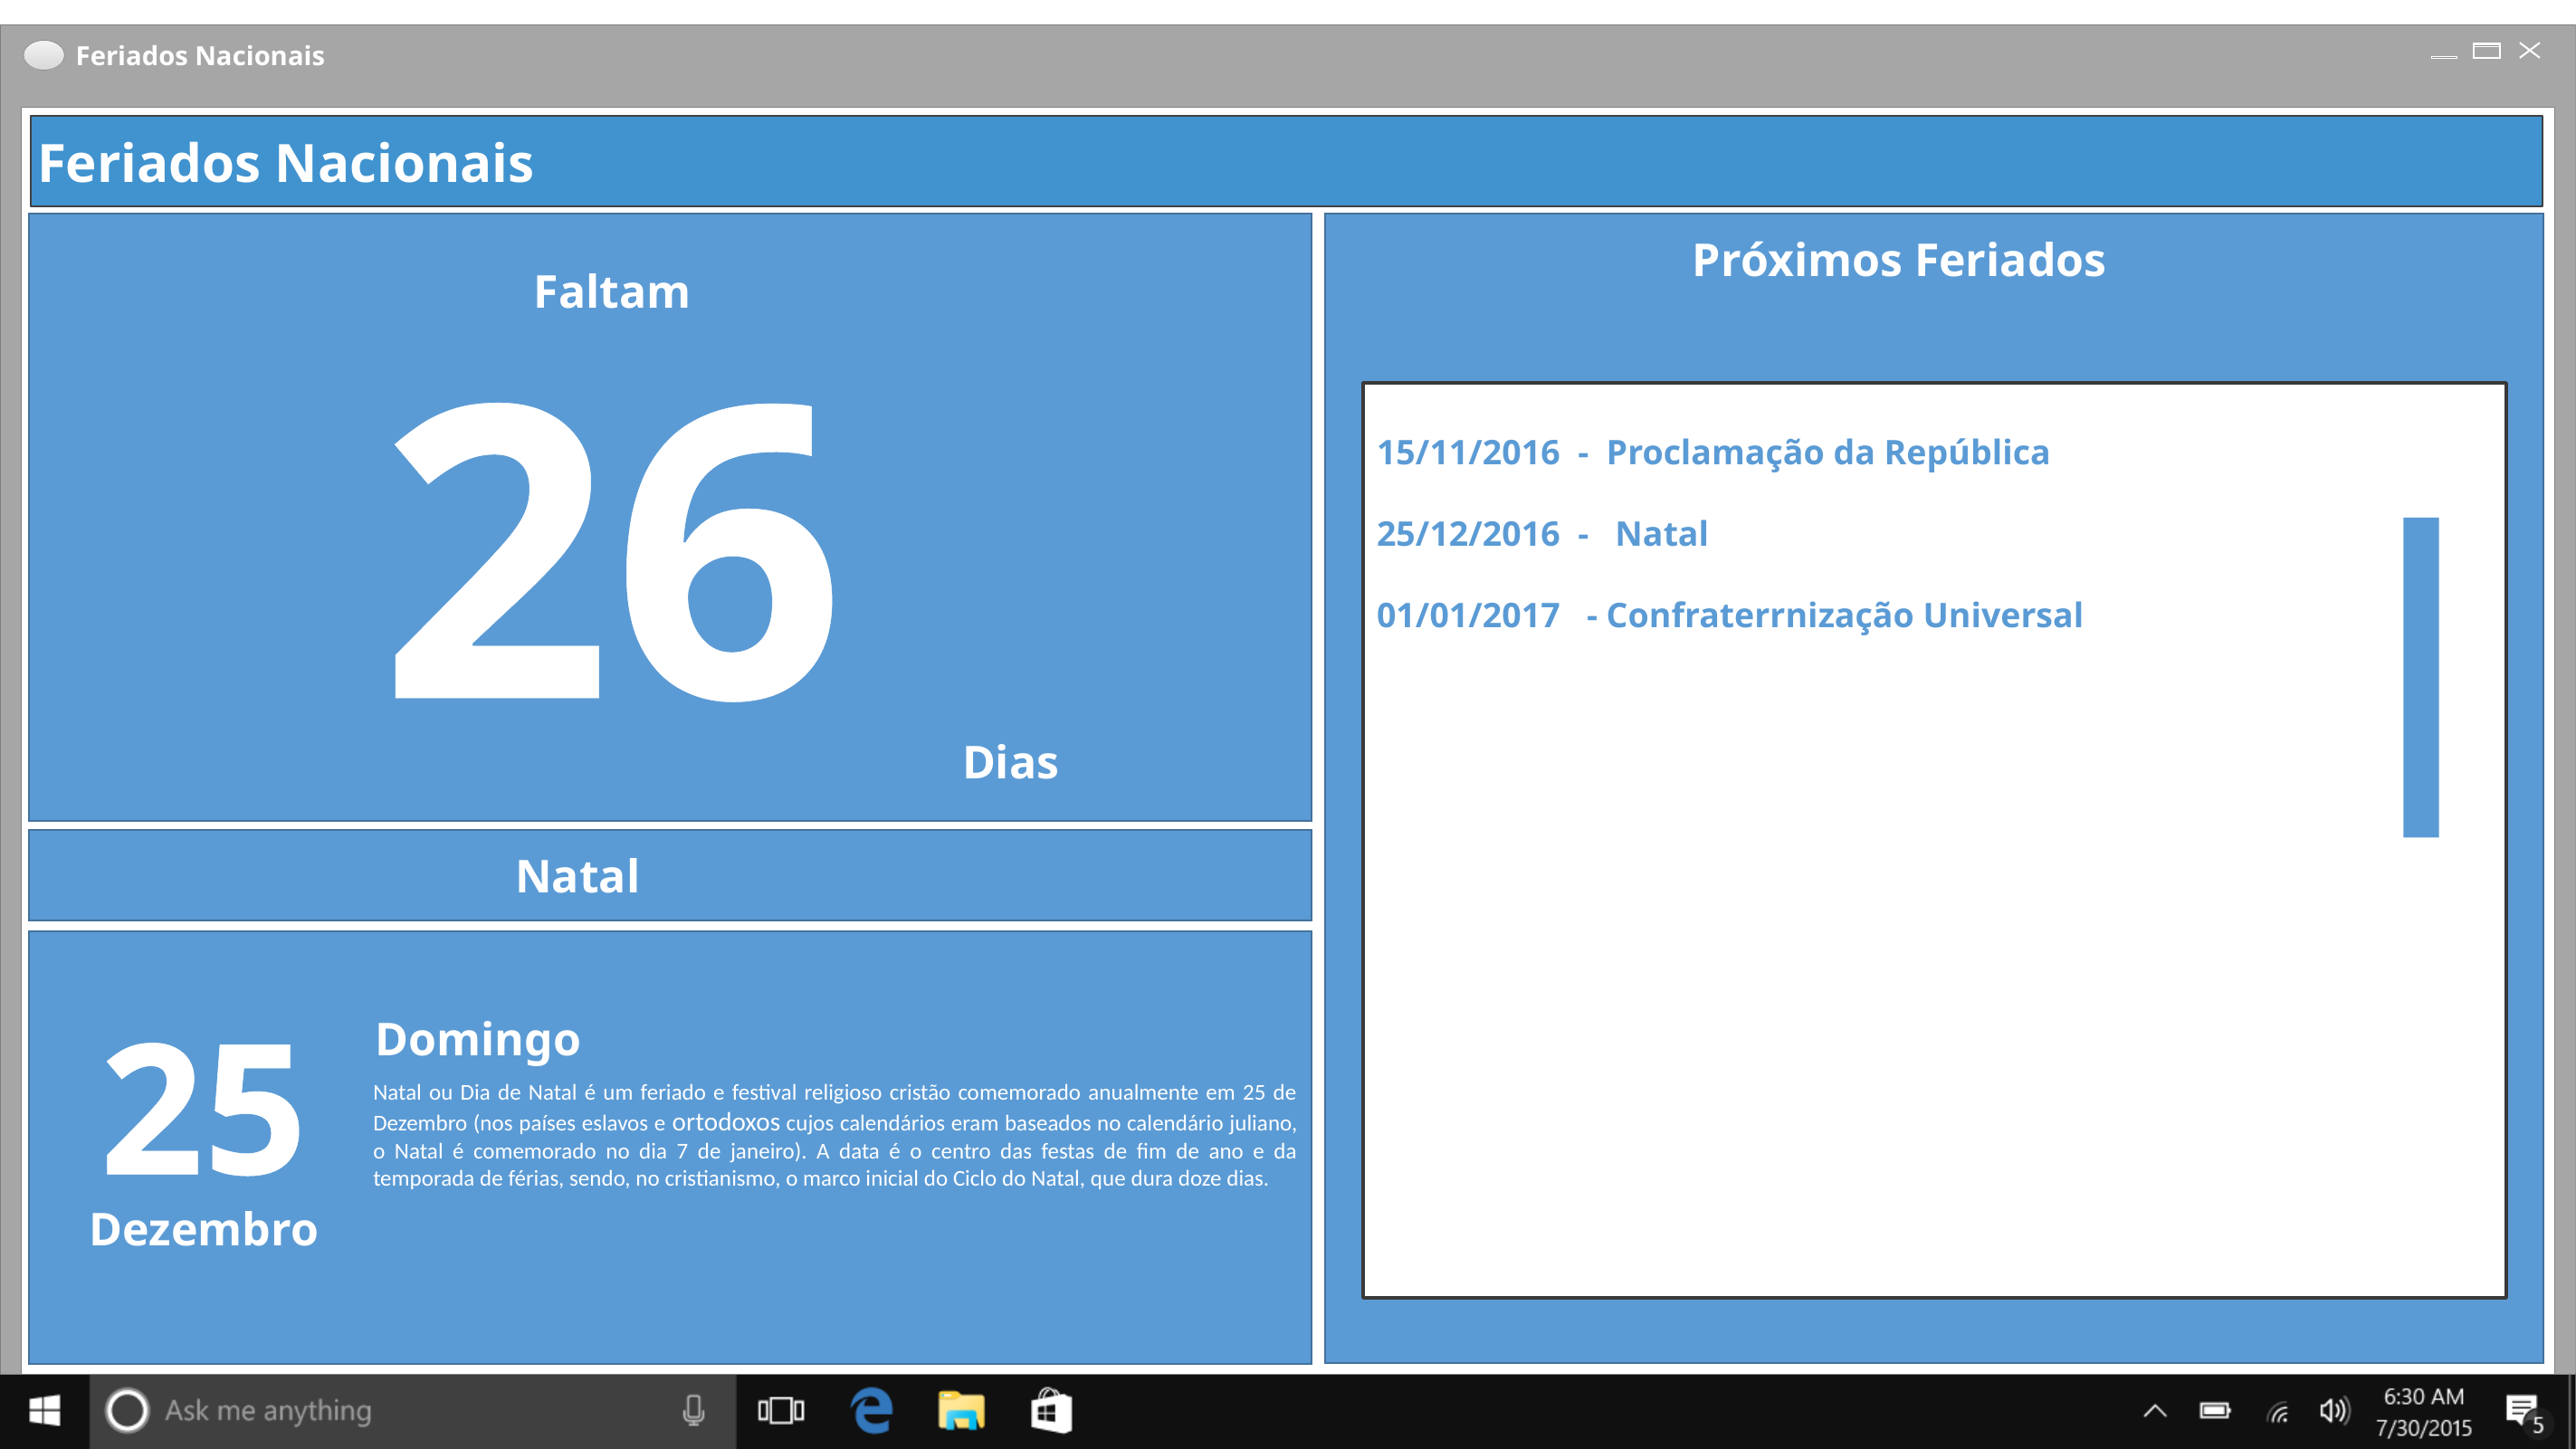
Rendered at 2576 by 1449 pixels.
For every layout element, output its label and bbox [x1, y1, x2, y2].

text_box [1362, 383, 2507, 1298]
text_box [0, 24, 2576, 1374]
picture [0, 1374, 2576, 1449]
